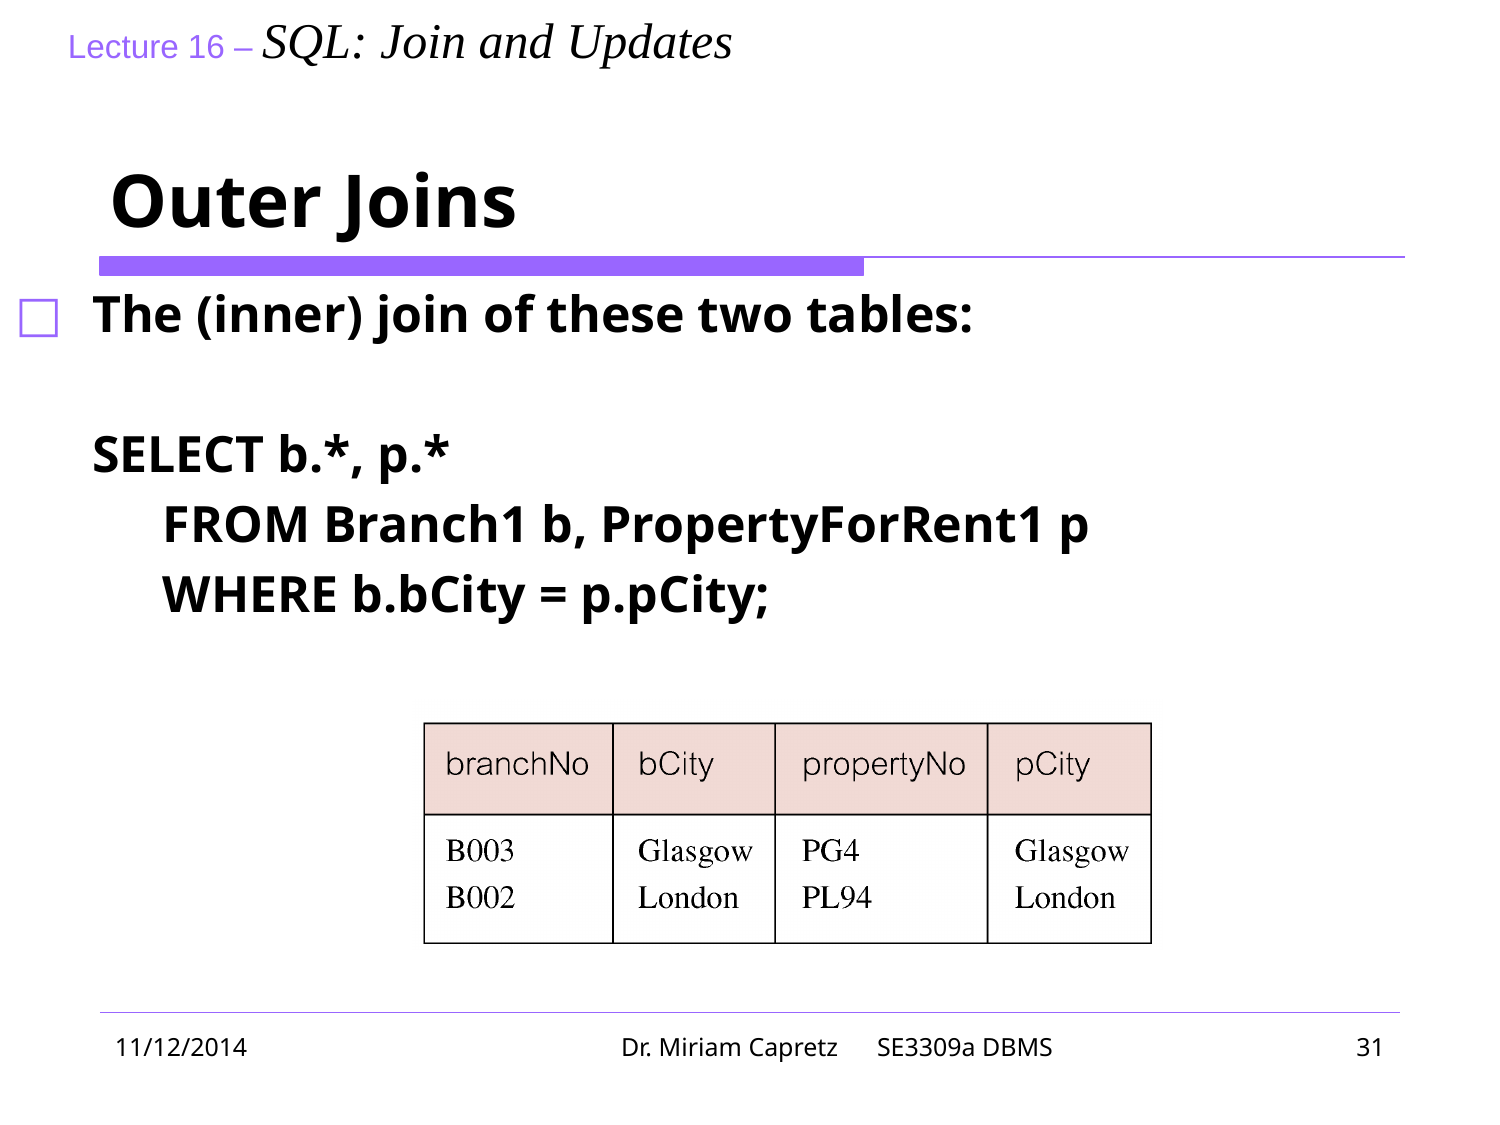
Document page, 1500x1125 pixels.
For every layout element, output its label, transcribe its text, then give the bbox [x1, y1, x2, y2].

list The (inner) join of these two tables: SELECT b.*, p.* FROM Branch1 b, PropertyForRent1 p WHERE b.bCity = p.pCity; [0, 275, 1500, 975]
picture [412, 699, 1163, 951]
title Outer Joins [94, 50, 1407, 250]
text_box Dr. Miriam Capretz SE3309a DBMS [512, 1024, 1074, 1103]
text_box 11/12/2014 [99, 1024, 425, 1103]
text_box ‹#› [1074, 1024, 1400, 1103]
